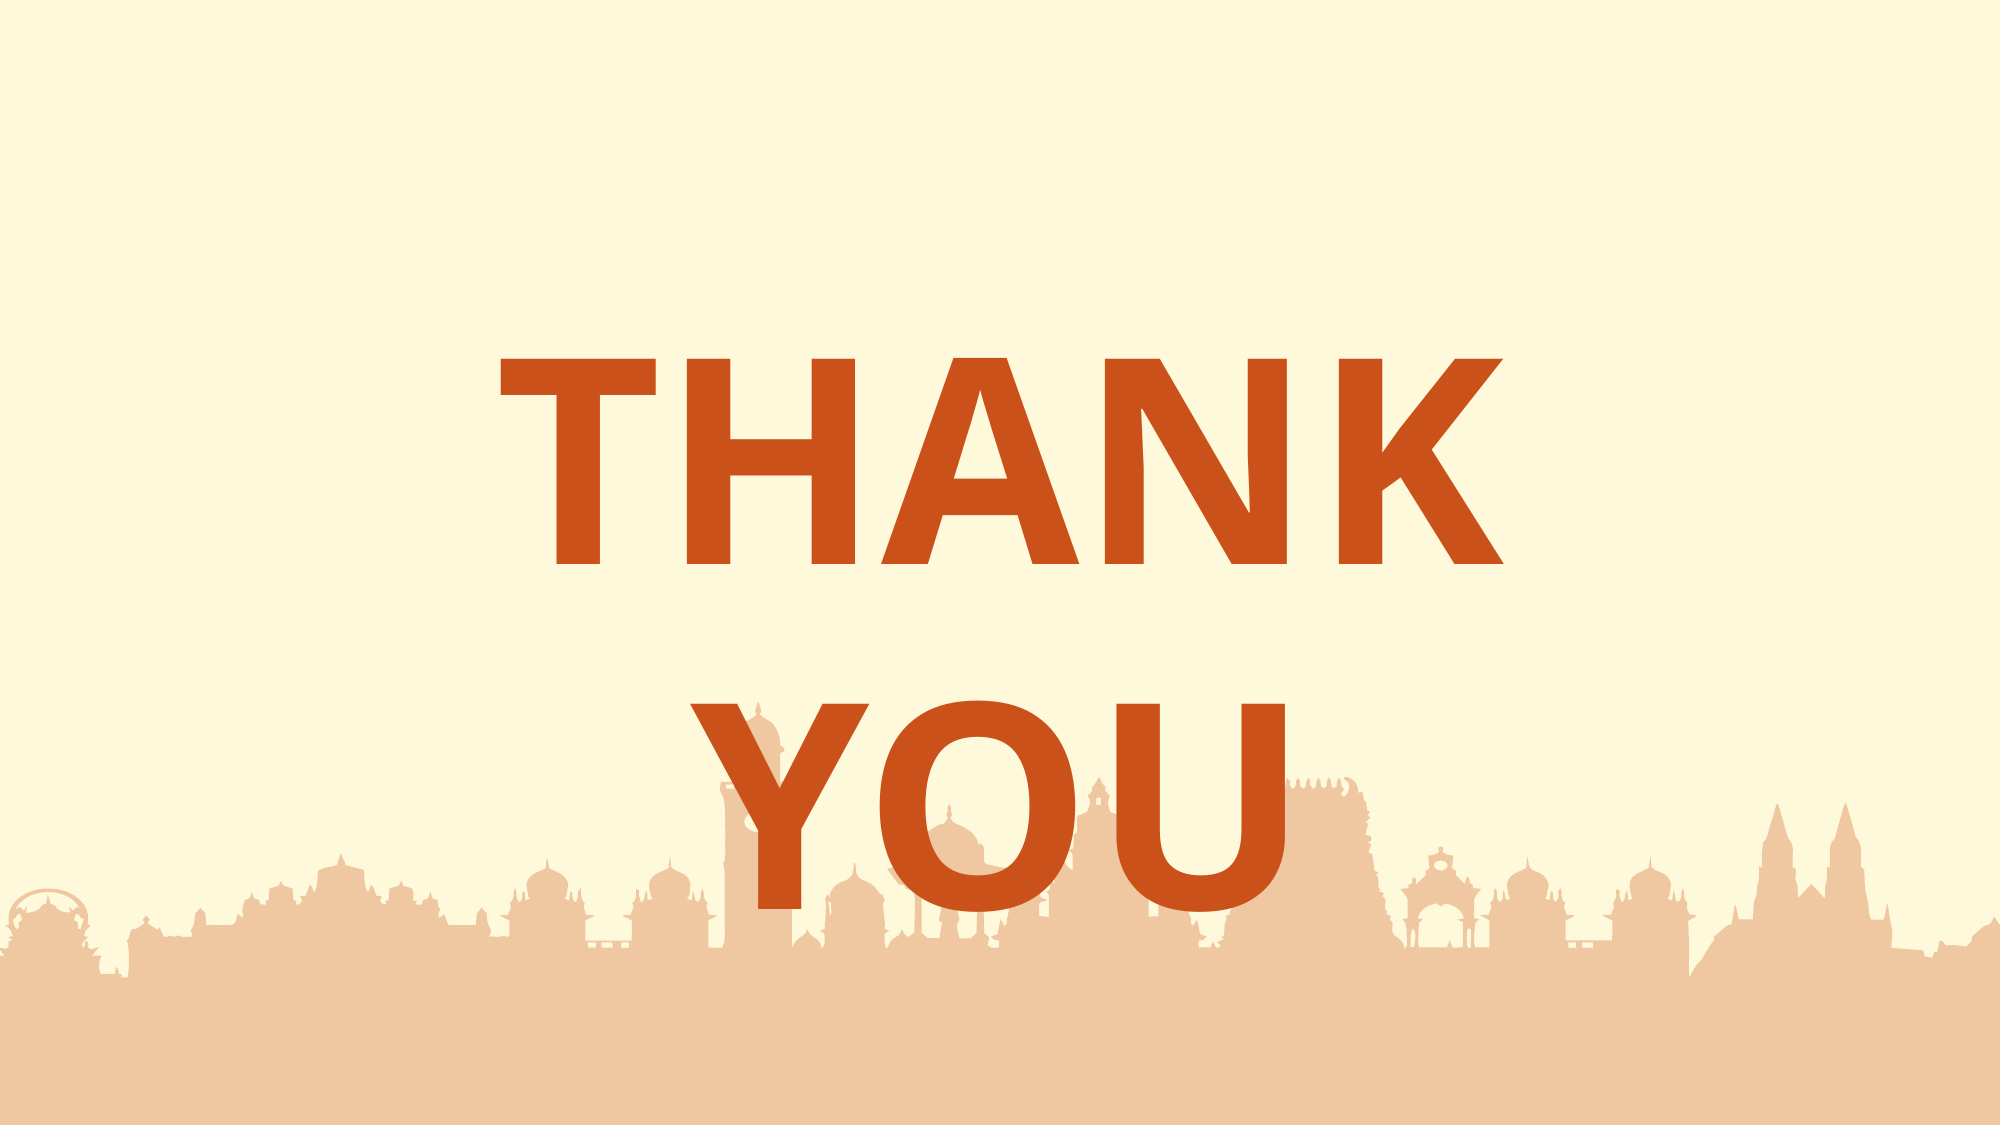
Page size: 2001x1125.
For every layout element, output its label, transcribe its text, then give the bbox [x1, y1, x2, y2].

text_box THANK YOU [222, 269, 1778, 975]
